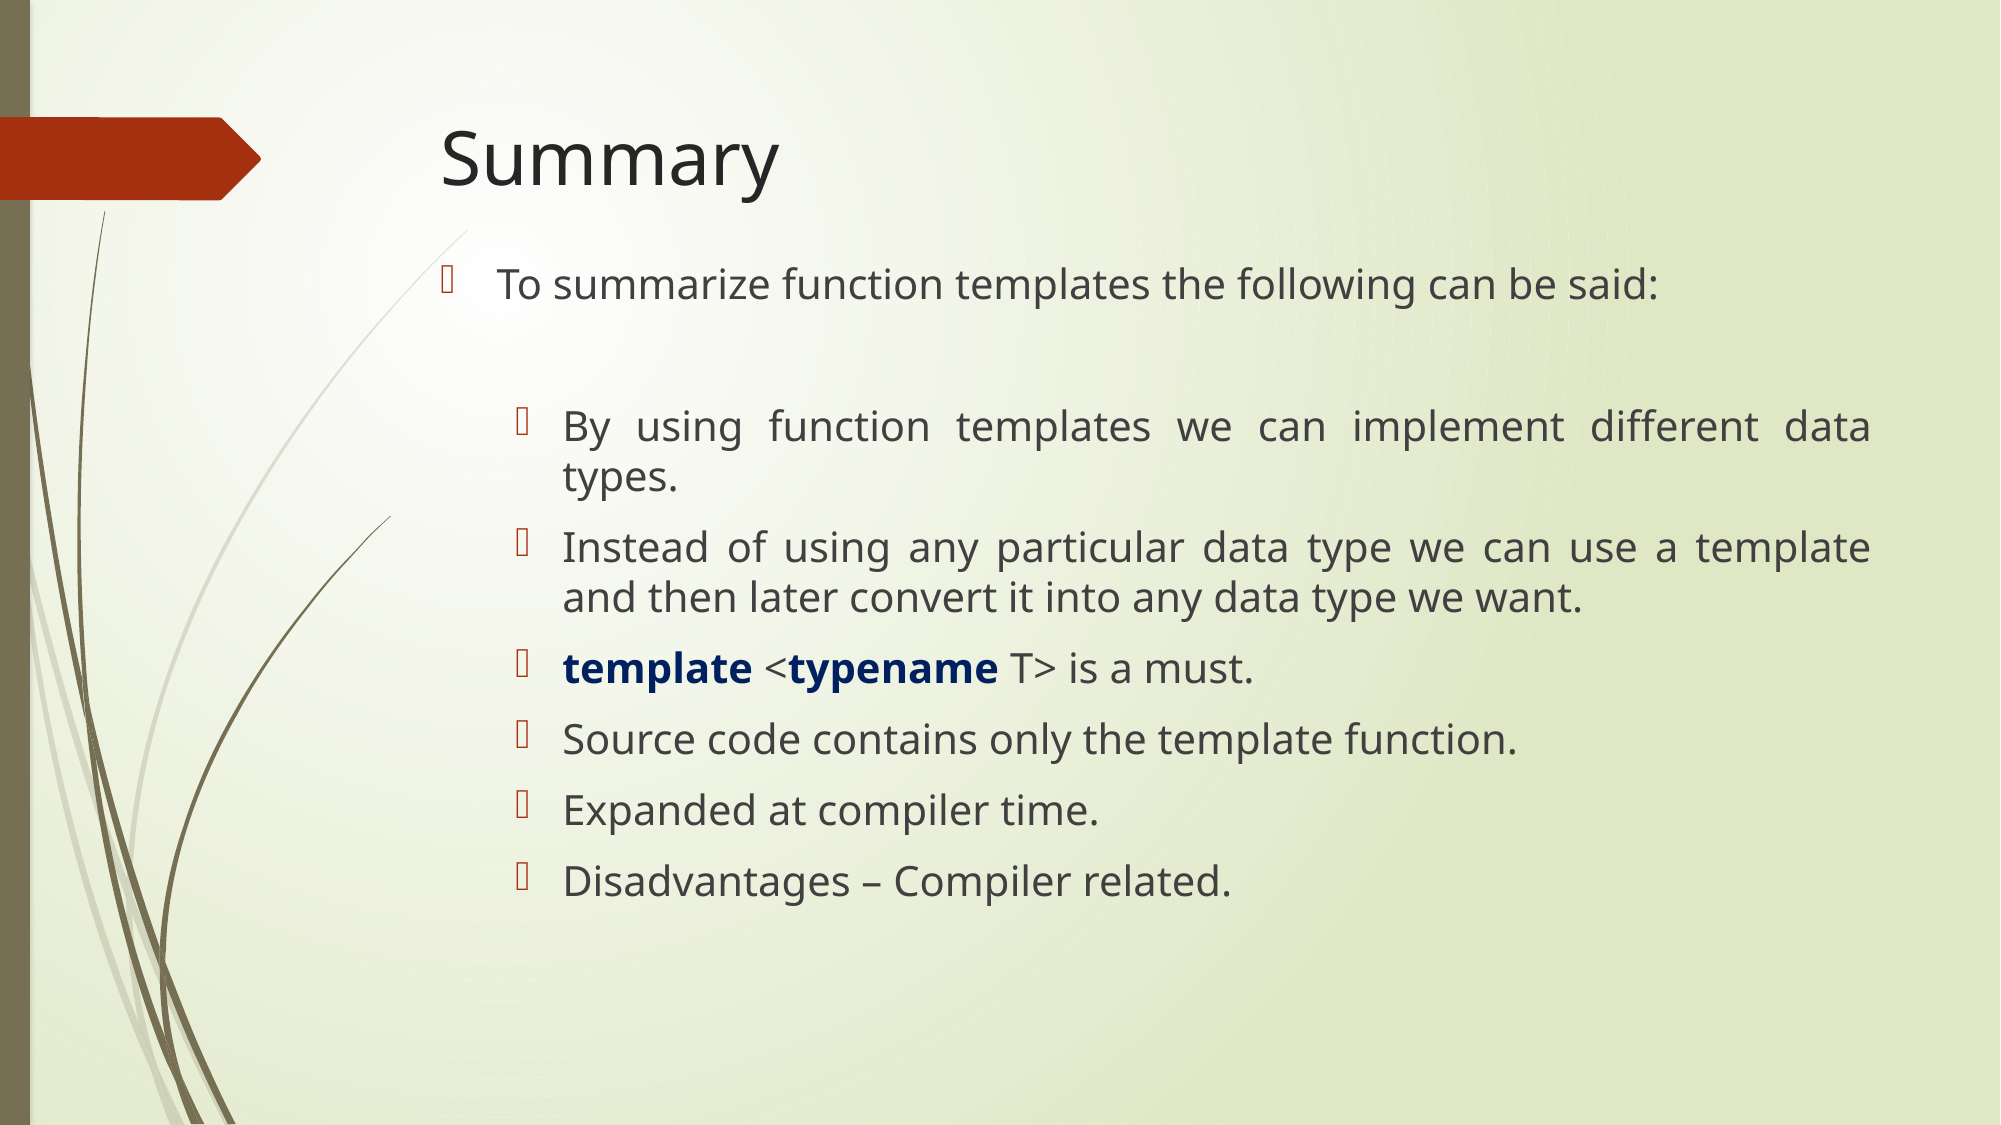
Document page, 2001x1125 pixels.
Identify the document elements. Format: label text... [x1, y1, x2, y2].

list To summarize function templates the following can be said: By using function templates we can implement different data types. Instead of using any particular data type we can use a template and then later convert it into any data type we want. template <typename T> is a must. Source code contains only the template function. Expanded at compiler time. Disadvantages – Compiler related. [425, 250, 1888, 970]
title Summary [425, 102, 1888, 250]
